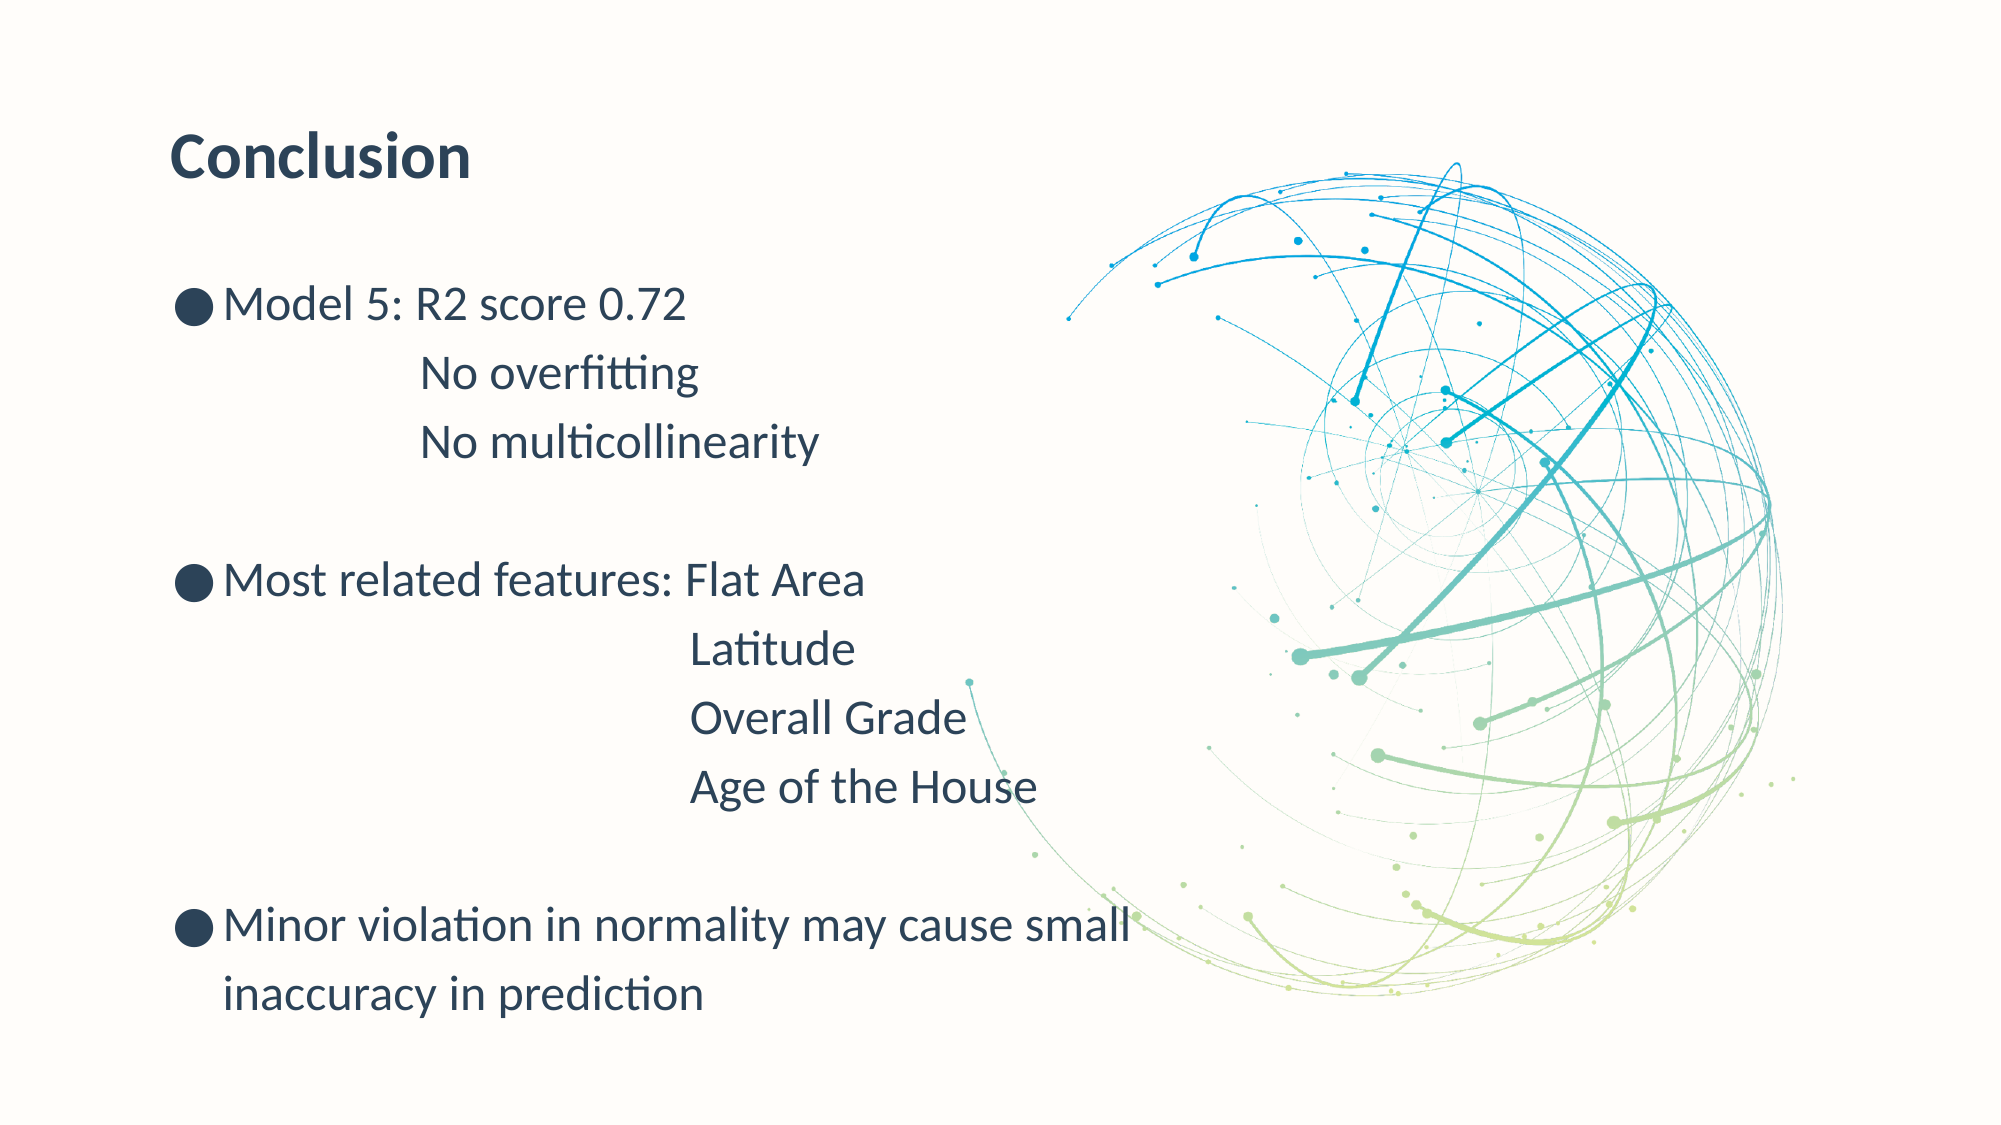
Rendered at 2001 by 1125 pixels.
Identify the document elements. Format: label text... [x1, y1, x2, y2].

text_box Conclusion [155, 97, 1844, 223]
picture [1225, 223, 1812, 1029]
text_box Model 5: R2 score 0.72 No overfitting No multicollinearity Most related features: Flat Area Latitude Overall Grade Age of the House Minor violation in normality may cause small inaccuracy in prediction [132, 246, 1225, 1052]
picture [1200, 223, 1416, 265]
picture [854, 223, 1205, 246]
picture [1406, 231, 1561, 327]
